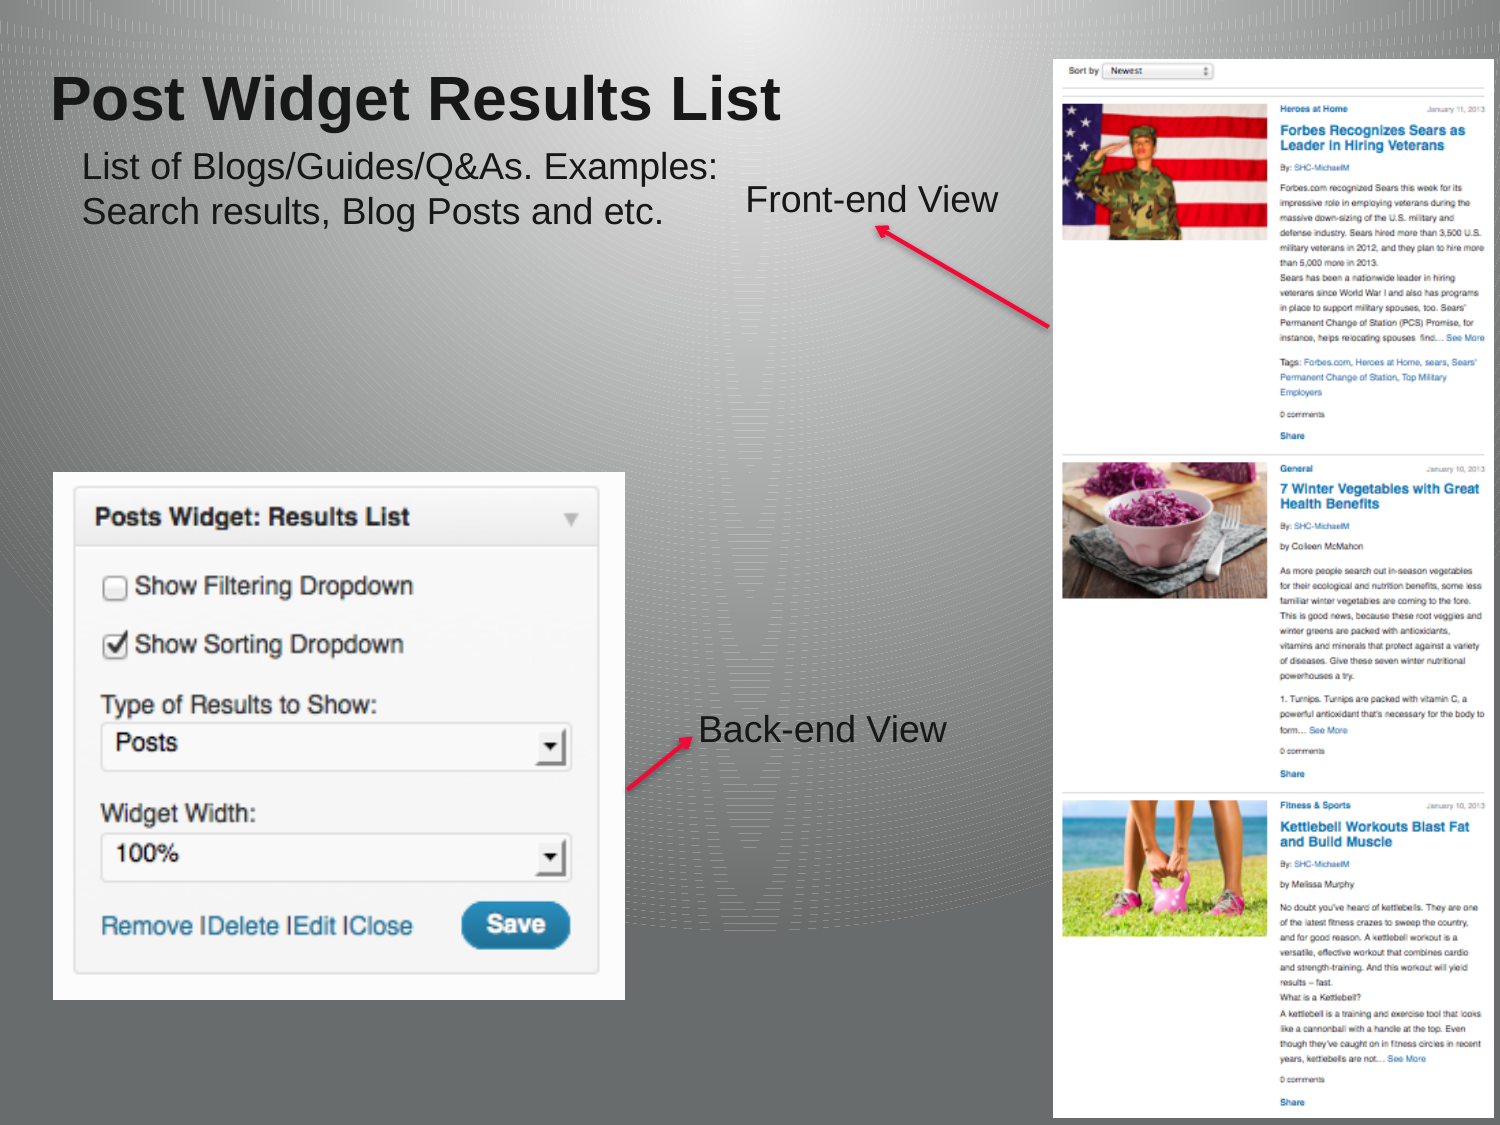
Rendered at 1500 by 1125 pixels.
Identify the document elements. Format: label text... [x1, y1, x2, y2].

text_box Back-end View [683, 697, 986, 757]
text_box Post Widget Results List [50, 50, 897, 149]
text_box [874, 225, 1048, 328]
picture [1053, 59, 1494, 1118]
text_box Front-end View [790, 167, 1033, 228]
picture [52, 472, 625, 1001]
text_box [627, 736, 693, 791]
text_box List of Blogs/Guides/Q&As. Examples: Search results, Blog Posts and etc. [66, 135, 790, 240]
